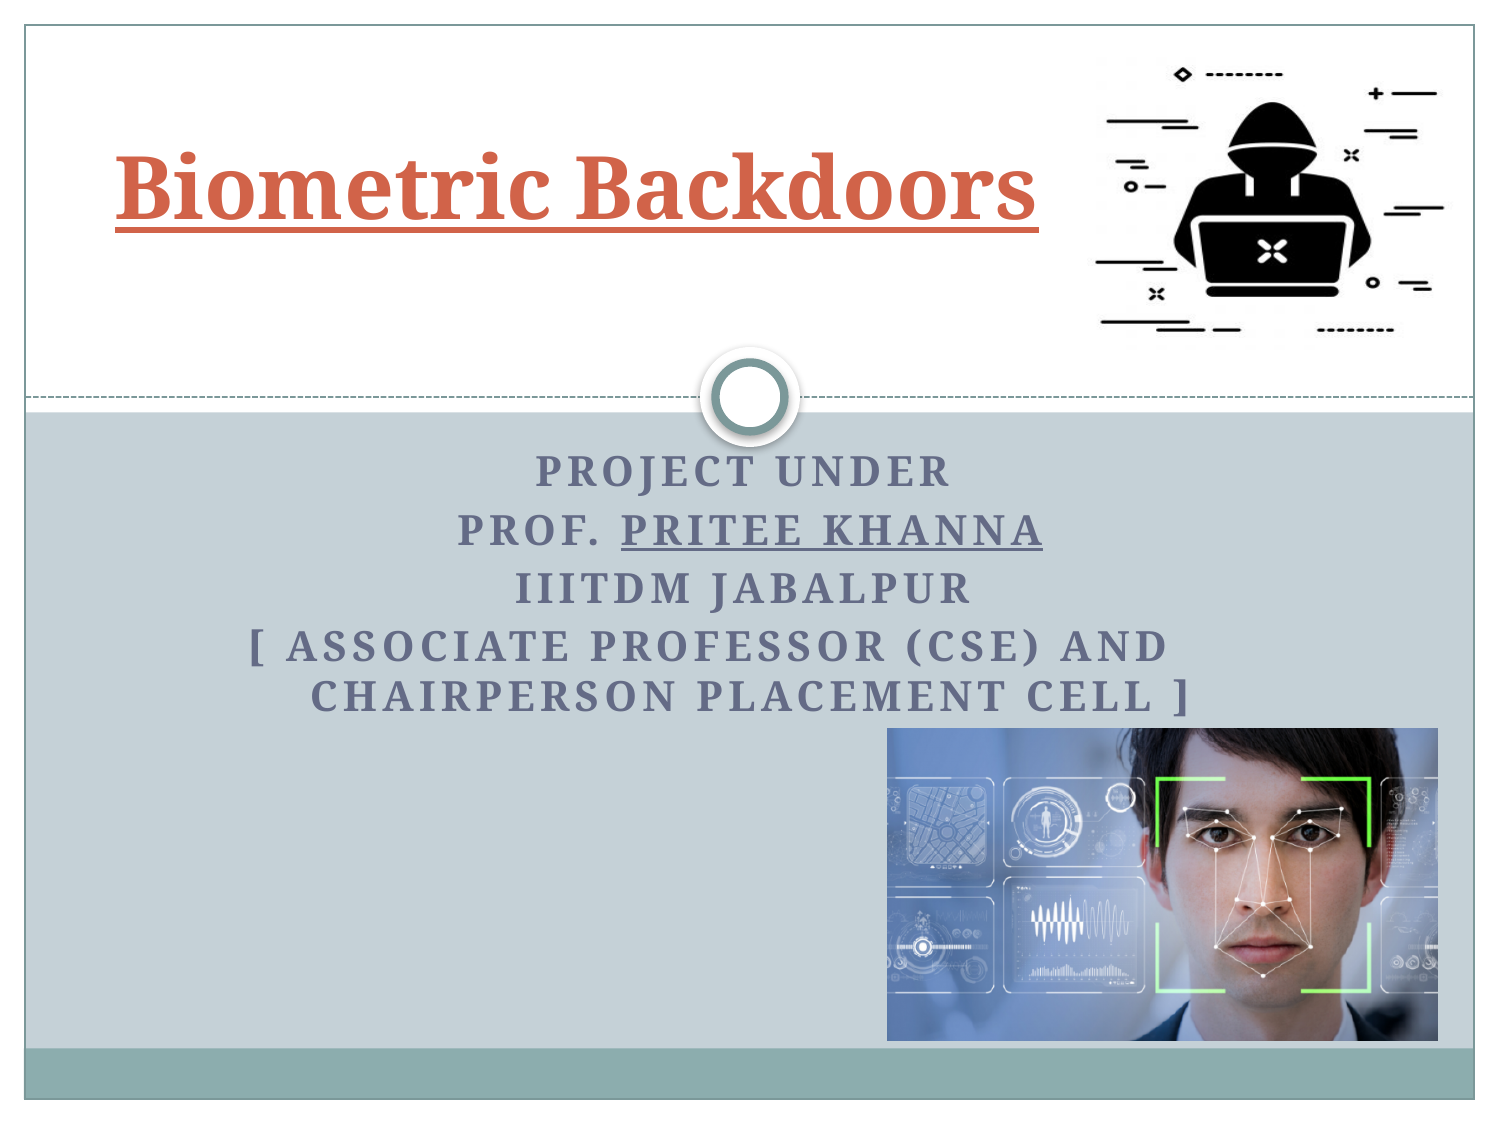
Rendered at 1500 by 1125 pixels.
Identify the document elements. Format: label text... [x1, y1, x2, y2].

title Biometric Backdoors [99, 62, 1081, 350]
subtitle Project Under Prof. Pritee Khanna IIITDM Jabalpur [ Associate Professor (CSE) and Chairperson Placement Cell ] [225, 437, 1275, 750]
picture [887, 728, 1438, 1041]
picture [1087, 49, 1459, 351]
